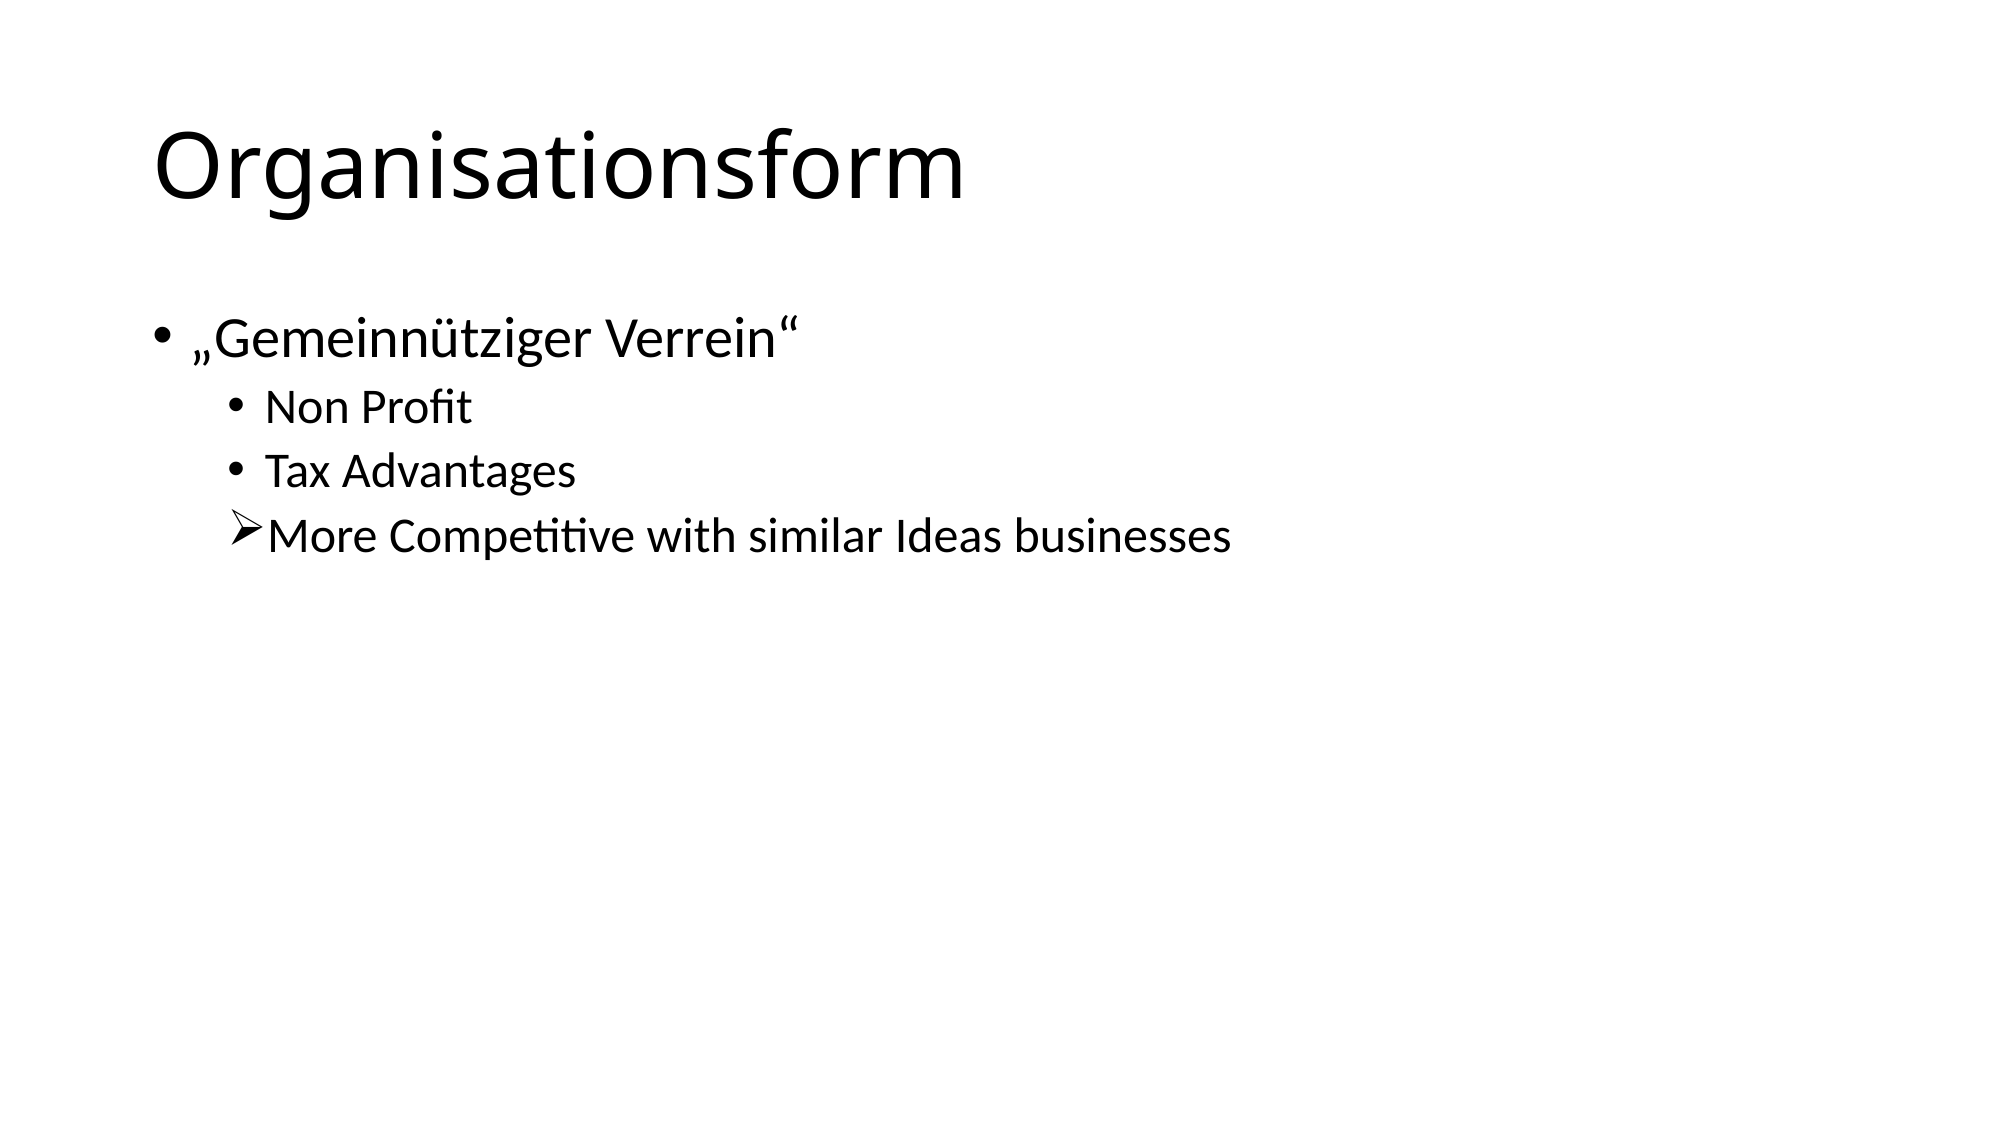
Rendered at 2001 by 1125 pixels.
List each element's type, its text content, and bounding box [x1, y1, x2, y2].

title Organisationsform [137, 59, 1863, 278]
list „Gemeinnütziger Verrein“ Non Profit Tax Advantages More Competitive with similar Ideas businesses [137, 299, 1863, 1014]
